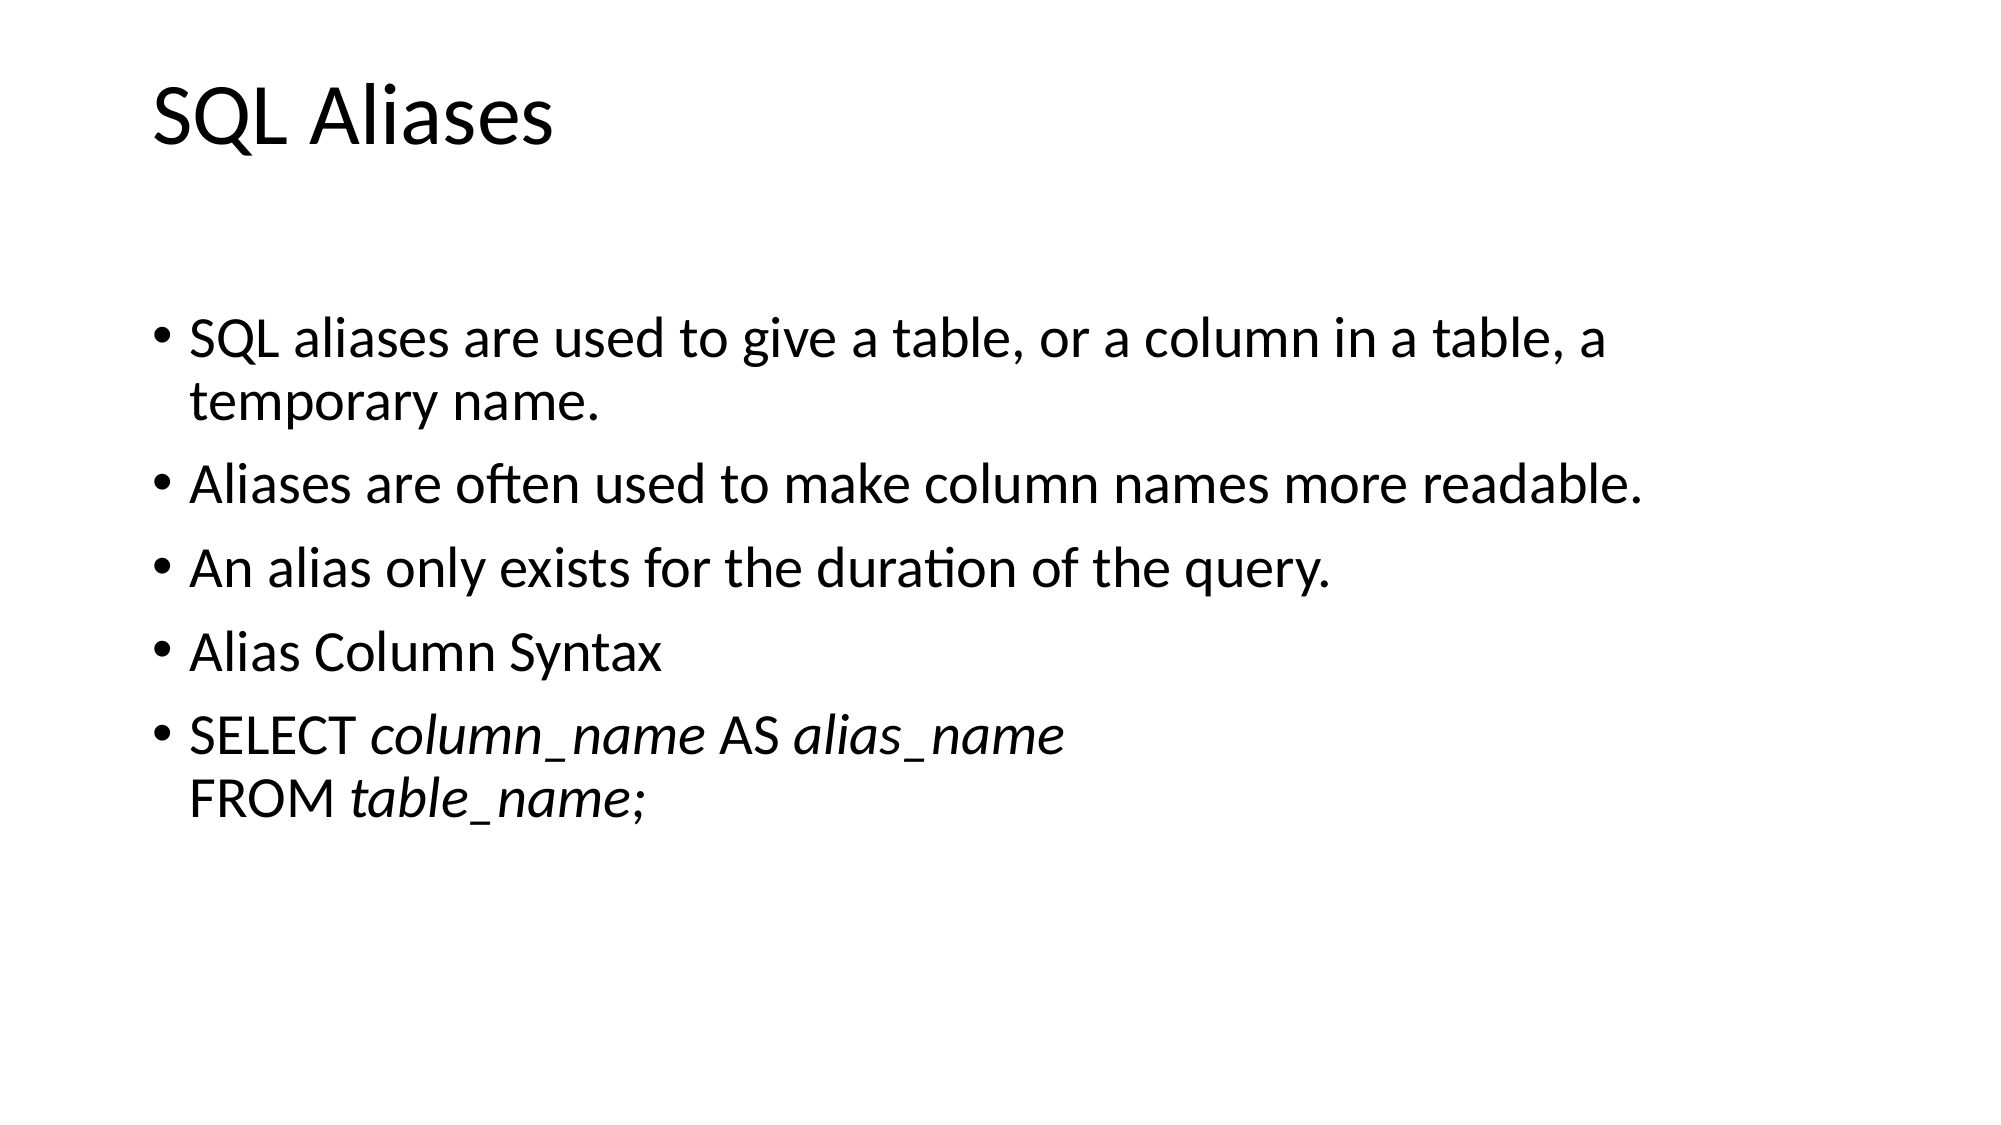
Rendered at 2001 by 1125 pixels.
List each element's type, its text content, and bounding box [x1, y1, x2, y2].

list SQL aliases are used to give a table, or a column in a table, a temporary name. Aliases are often used to make column names more readable. An alias only exists for the duration of the query. Alias Column Syntax SELECT column_name AS alias_name FROM table_name; [137, 299, 1863, 1014]
title SQL Aliases [137, 59, 1863, 278]
